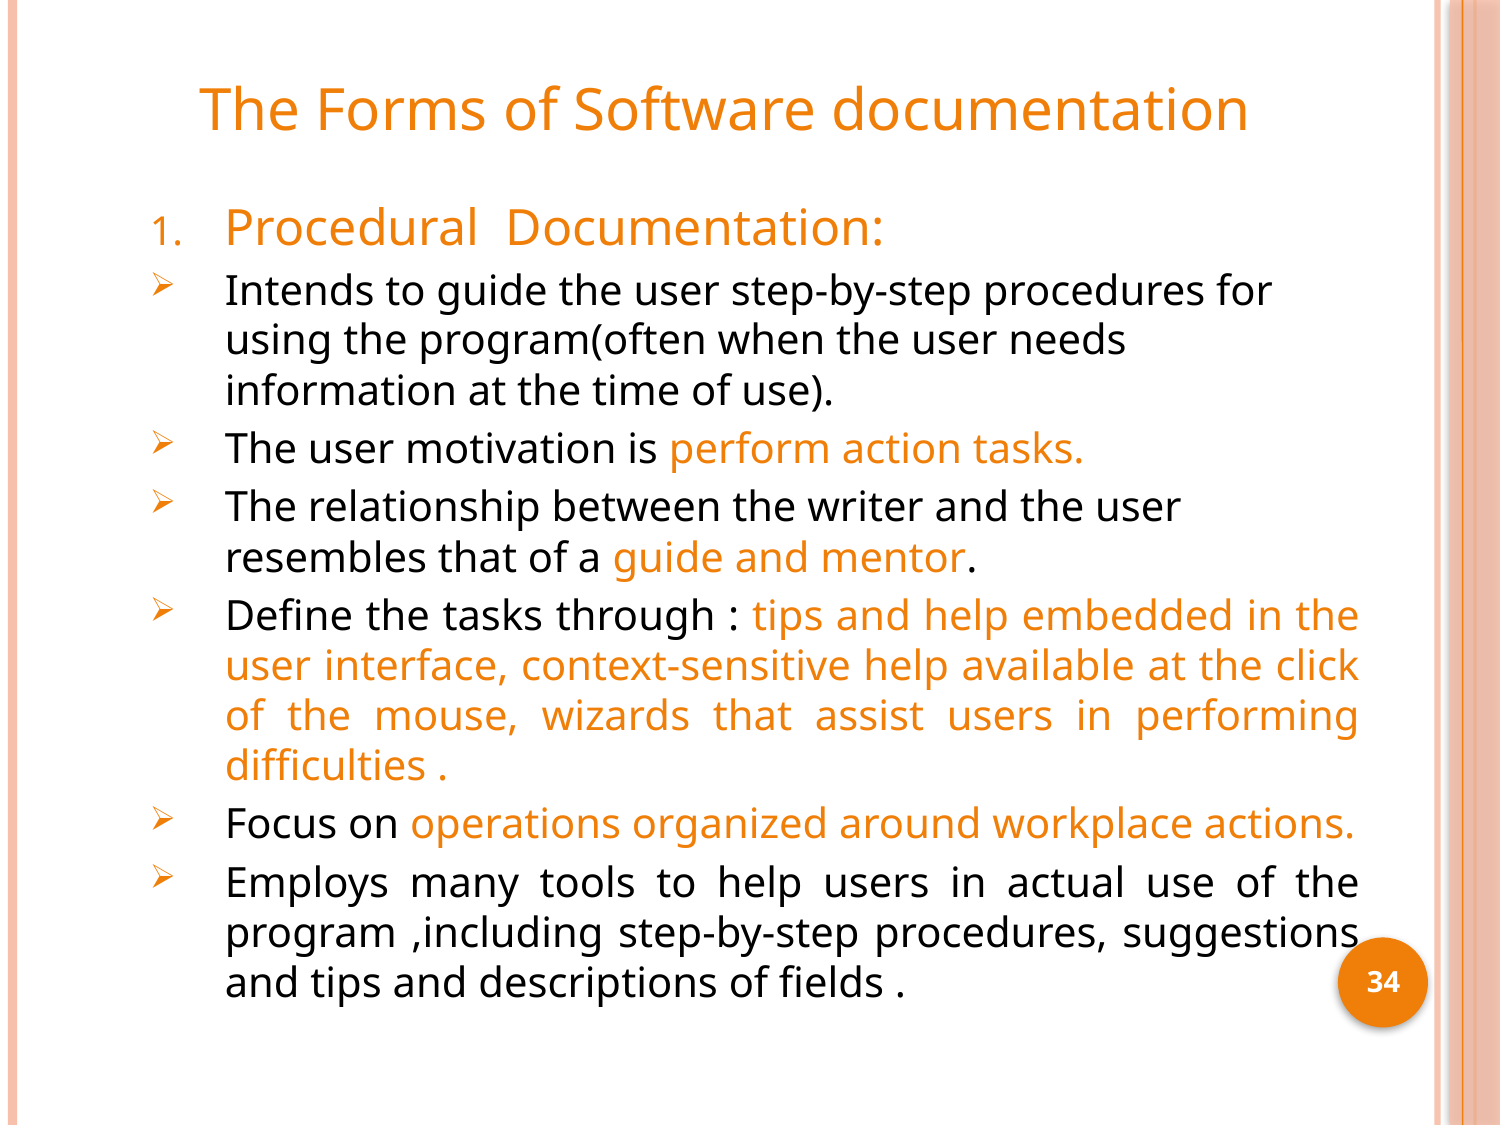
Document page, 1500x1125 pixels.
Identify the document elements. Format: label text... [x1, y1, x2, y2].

slide_number 34 [1333, 940, 1434, 1027]
title The Forms of Software documentation [112, 0, 1338, 150]
list Procedural Documentation: Intends to guide the user step-by-step procedures for using the program(often when the user needs information at the time of use). The user motivation is perform action tasks. The relationship between the writer and the user resembles that of a guide and mentor. Define the tasks through : tips and help embedded in the user interface, context-sensitive help available at the click of the mouse, wizards that assist users in performing difficulties . Focus on operations organized around workplace actions. Employs many tools to help users in actual use of the program ,including step-by-step procedures, suggestions and tips and descriptions of fields . [75, 187, 1375, 1062]
